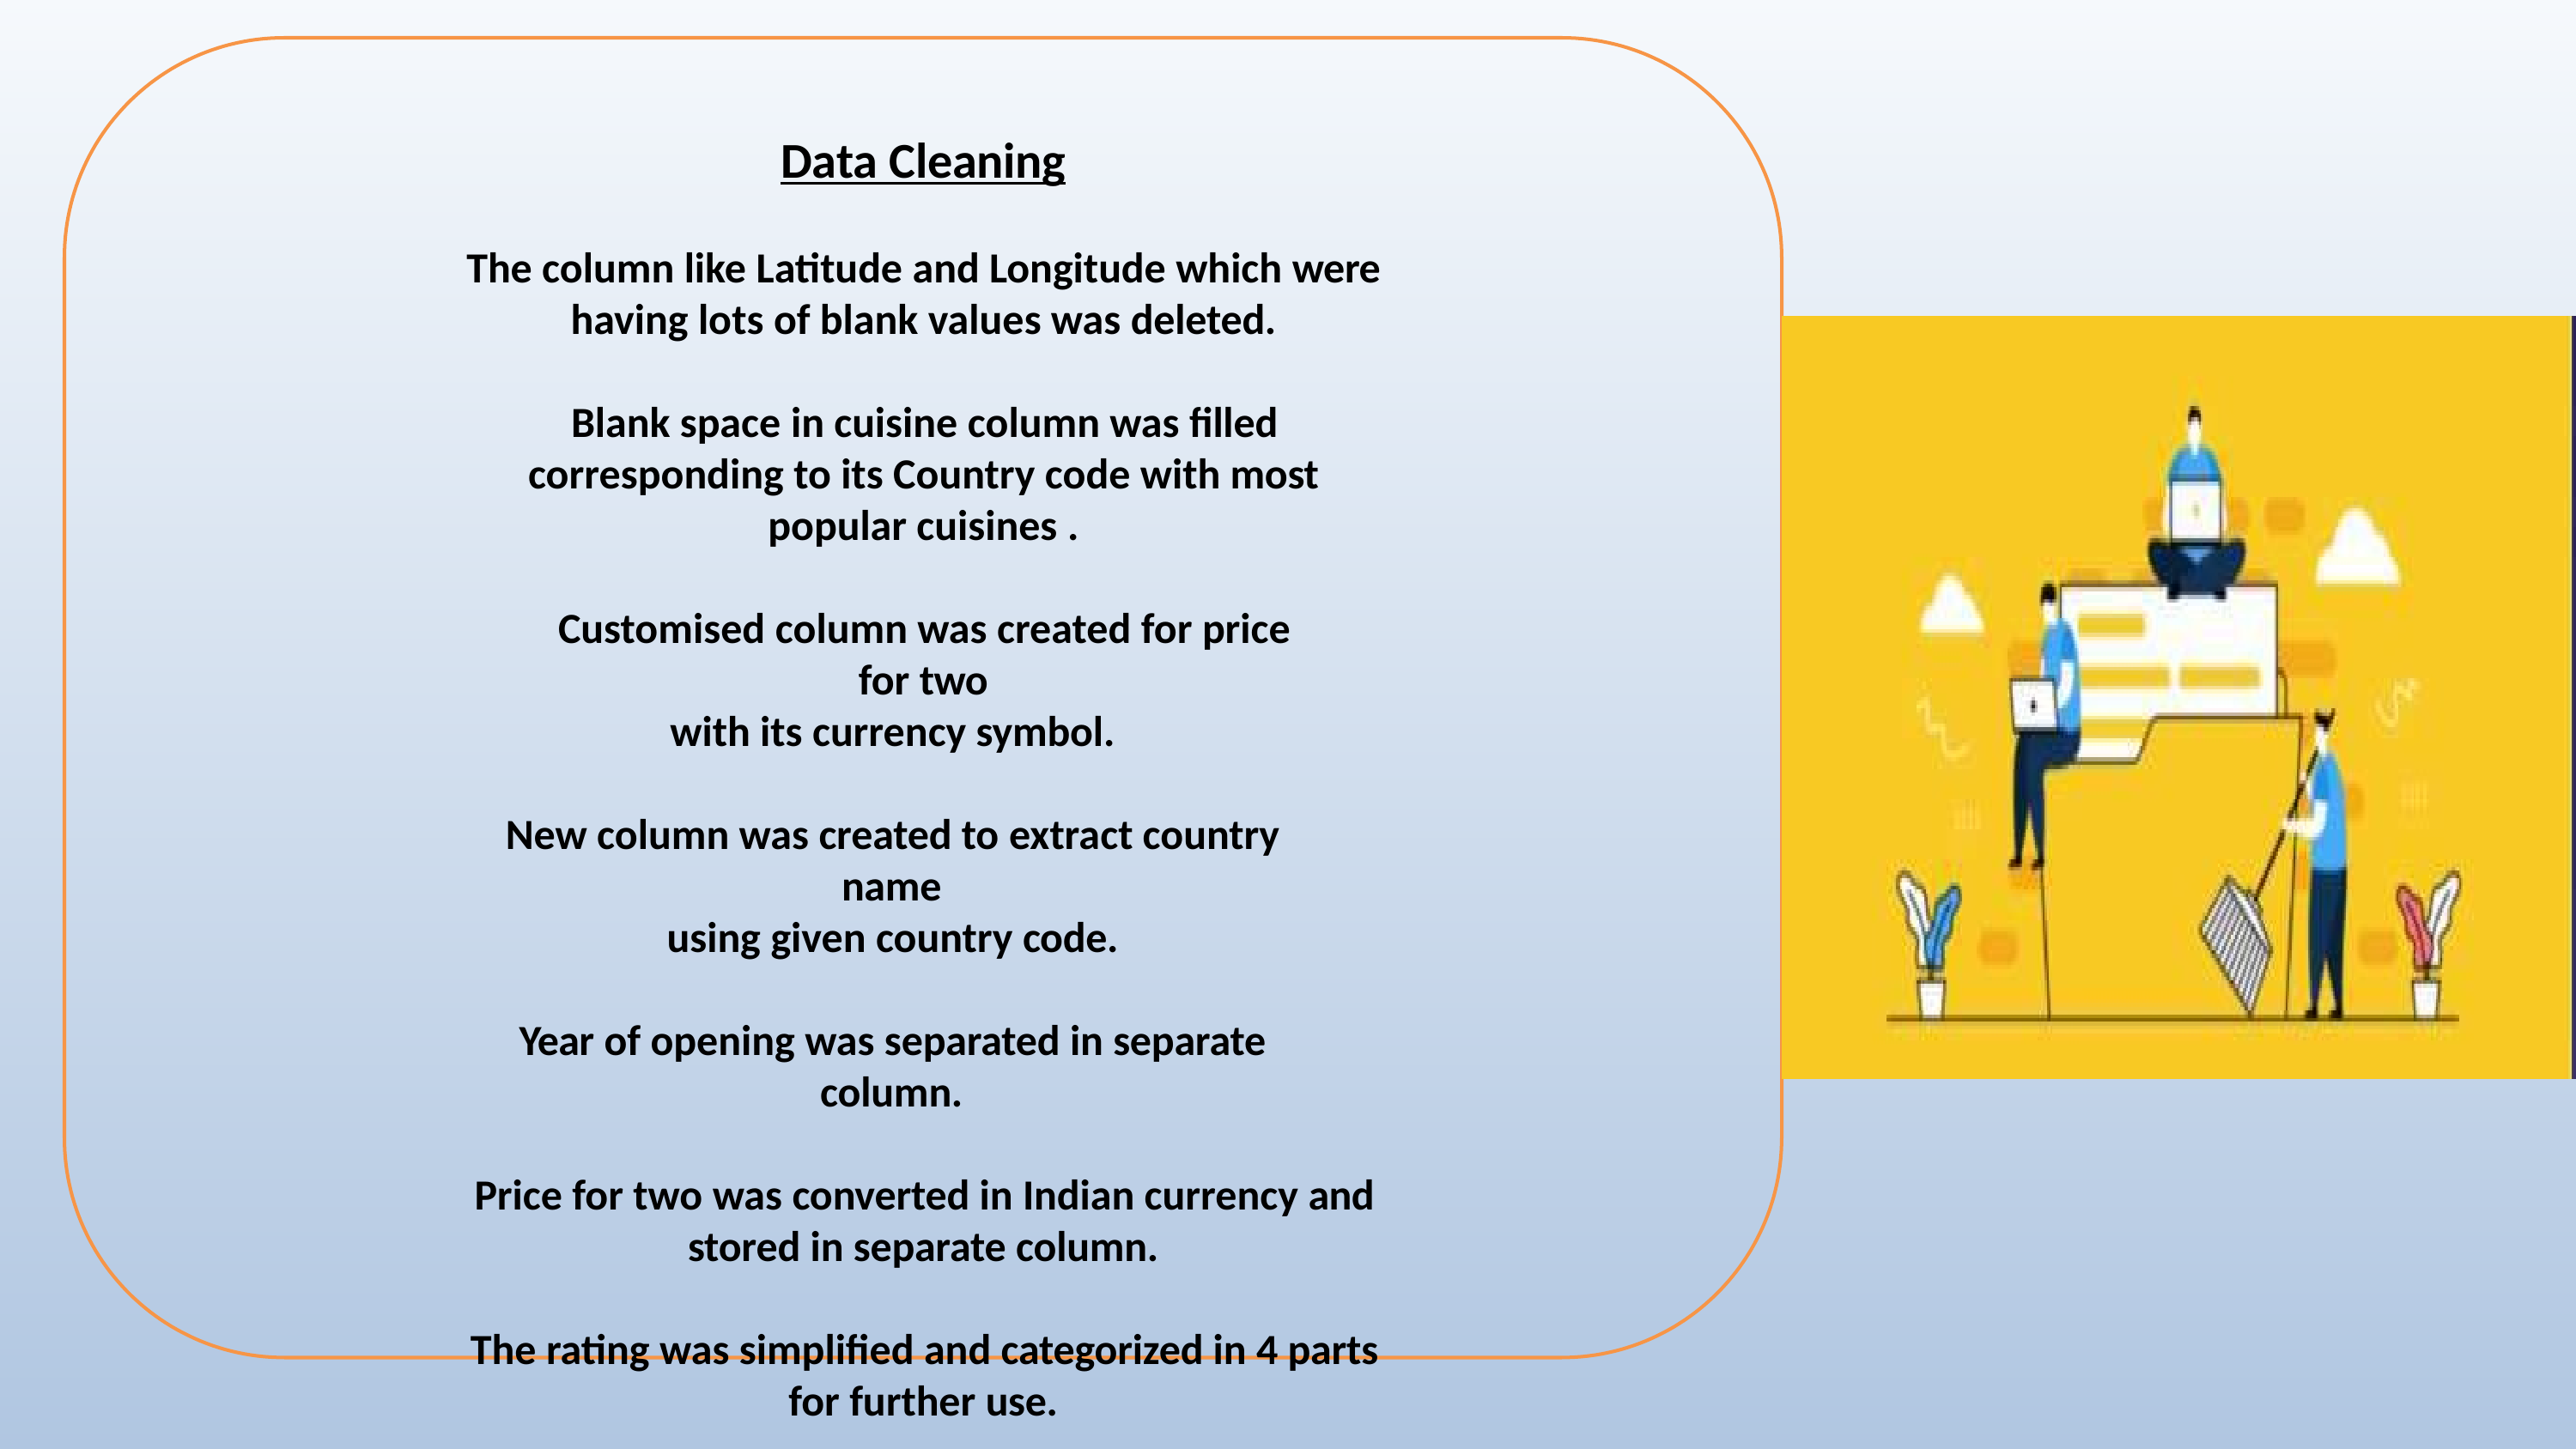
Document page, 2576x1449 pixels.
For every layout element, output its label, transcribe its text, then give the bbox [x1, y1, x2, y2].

text_box [64, 37, 1783, 1358]
picture [1781, 316, 2576, 1079]
text_box Data Cleaning The column like Latitude and Longitude which were having lots of blank values was deleted. Blank space in cuisine column was filled corresponding to its Country code with most popular cuisines . Customised column was created for price for two with its currency symbol. New column was created to extract country name using given country code. Year of opening was separated in separate column. Price for two was converted in Indian currency and stored in separate column. The rating was simplified and categorized in 4 parts for further use. [463, 126, 1382, 1425]
